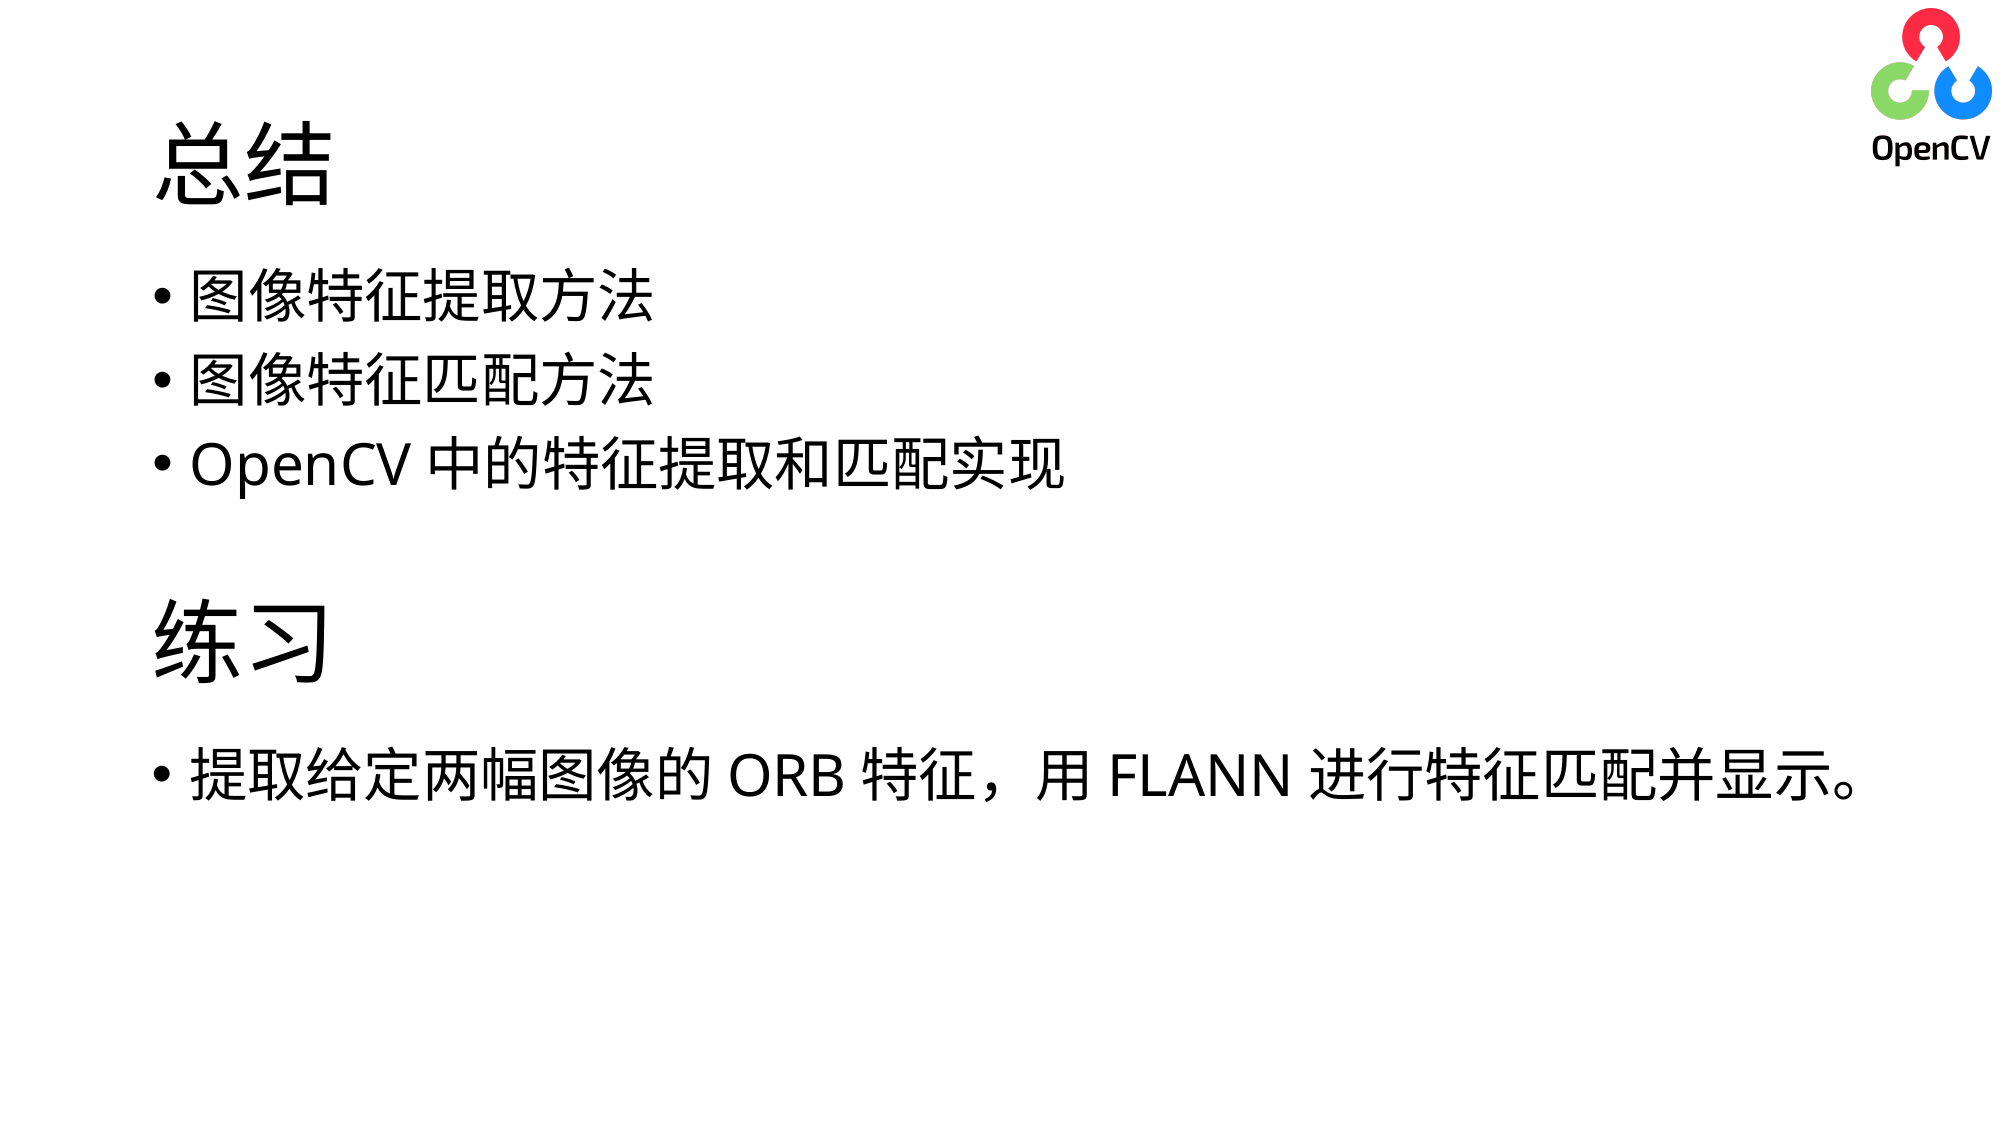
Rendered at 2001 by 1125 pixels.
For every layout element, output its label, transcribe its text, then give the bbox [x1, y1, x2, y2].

list 图像特征提取方法 图像特征匹配方法 OpenCV中的特征提取和匹配实现 [137, 259, 1863, 974]
title 总结 [137, 59, 1863, 259]
text_box 提取给定两幅图像的ORB特征，用FLANN进行特征匹配并显示。 [136, 738, 1862, 1125]
picture [1871, 8, 1992, 167]
text_box 练习 [136, 538, 1862, 738]
